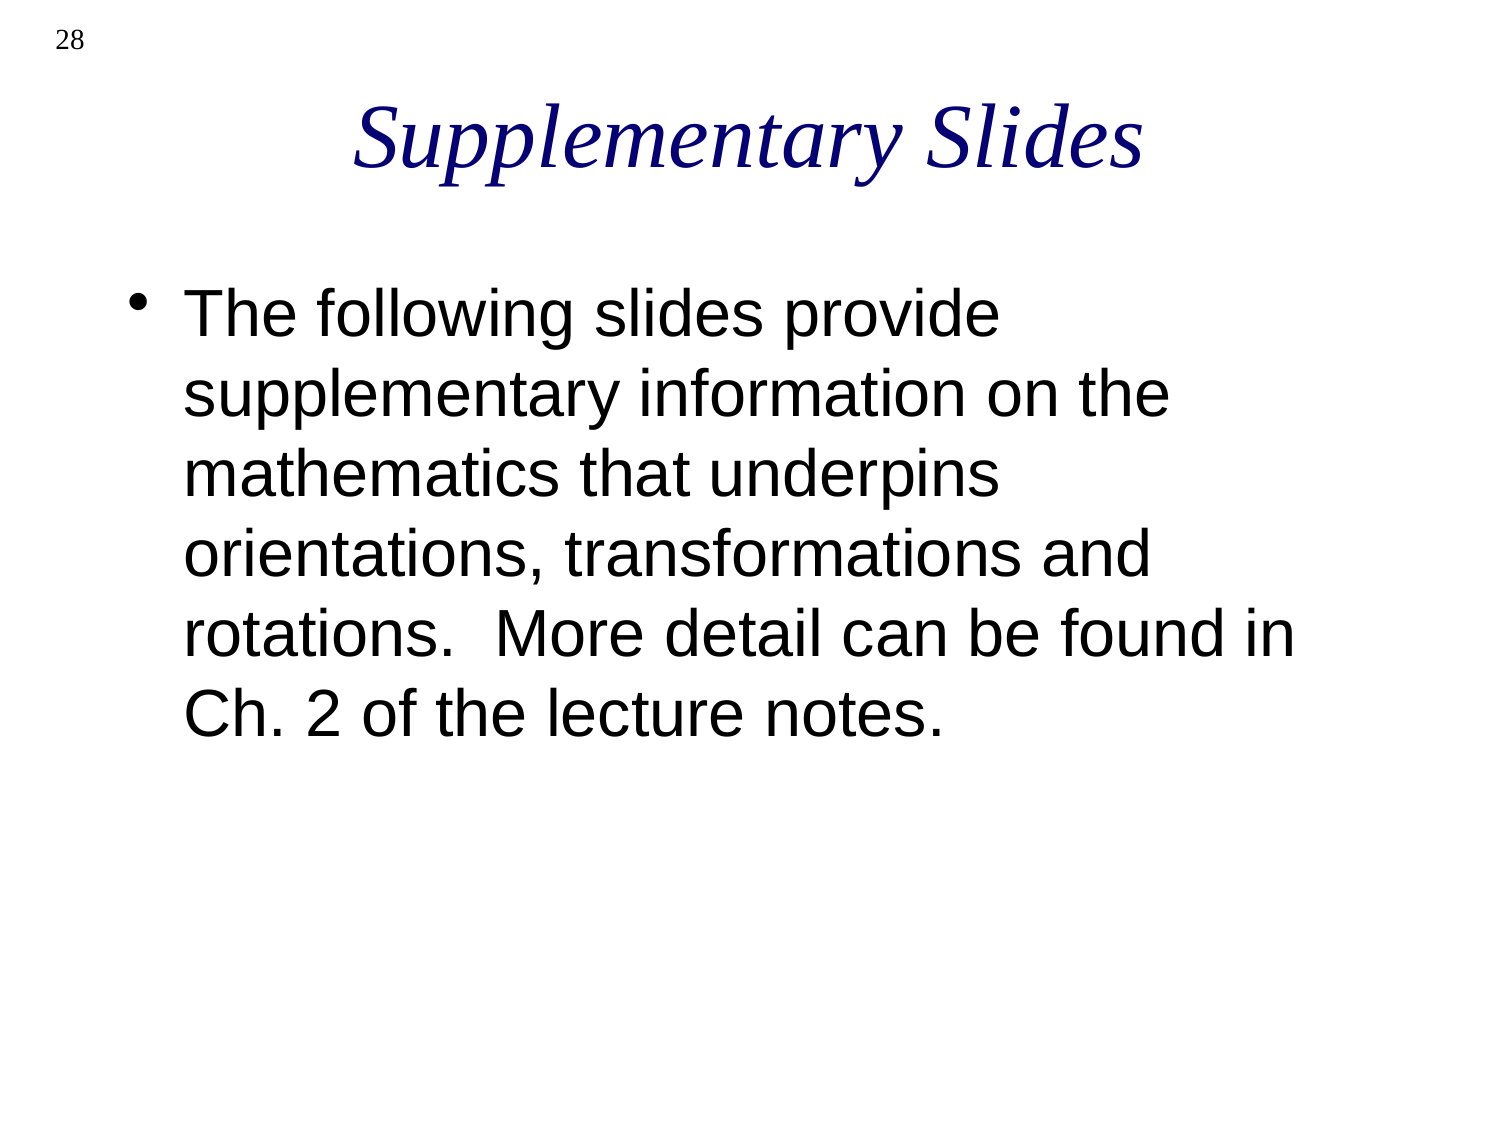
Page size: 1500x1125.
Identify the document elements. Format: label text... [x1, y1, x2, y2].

title Supplementary Slides [112, 37, 1388, 226]
list The following slides provide supplementary information on the mathematics that underpins orientations, transformations and rotations. More detail can be found in Ch. 2 of the lecture notes. [112, 262, 1388, 938]
slide_number 28 [12, 12, 101, 76]
